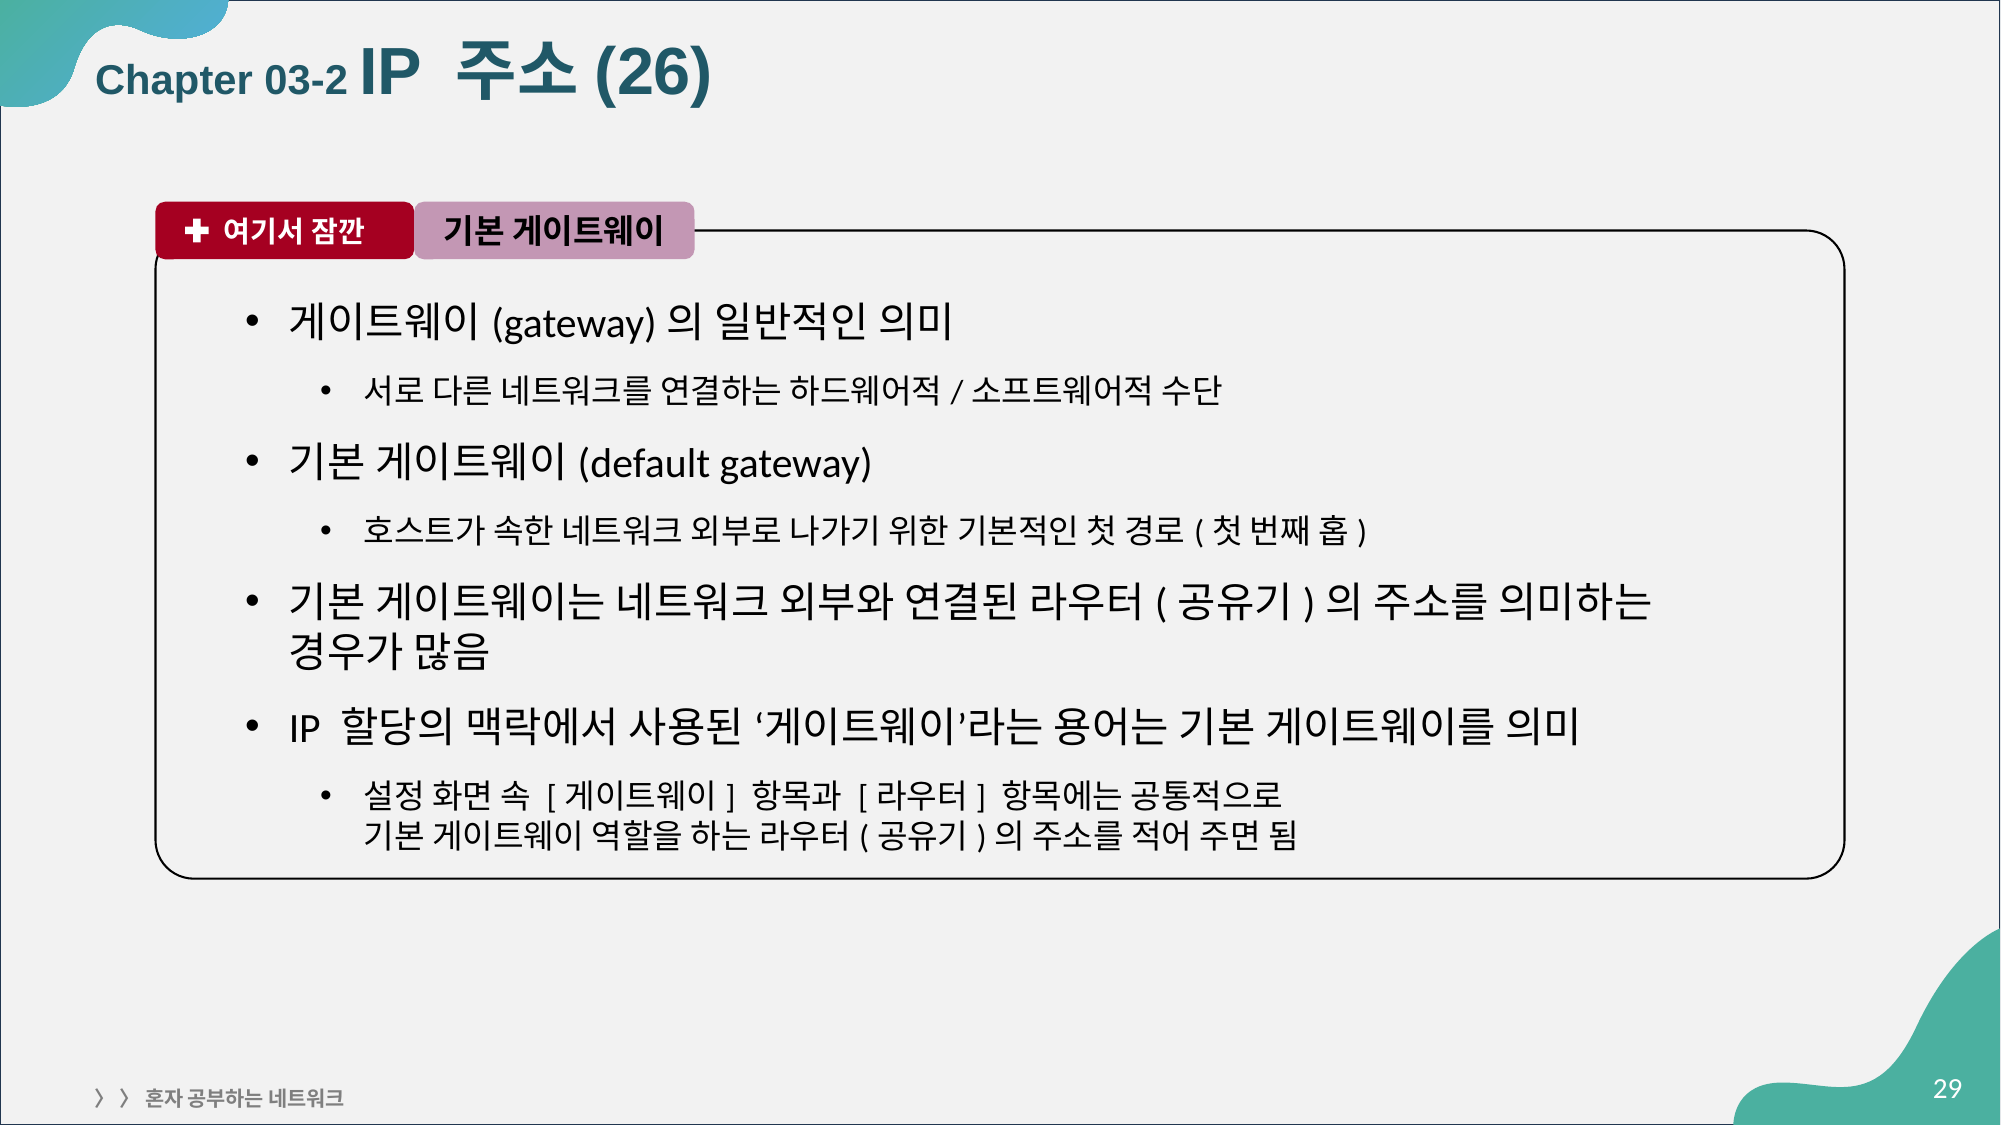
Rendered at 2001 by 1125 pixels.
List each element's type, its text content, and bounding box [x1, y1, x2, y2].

text_box 게이트웨이(gateway)의 일반적인 의미 서로 다른 네트워크를 연결하는 하드웨어적/소프트웨어적 수단 기본 게이트웨이(default gateway) 호스트가 속한 네트워크 외부로 나가기 위한 기본적인 첫 경로(첫 번째 홉) 기본 게이트웨이는 네트워크 외부와 연결된 라우터(공유기)의 주소를 의미하는 경우가 많음 IP 할당의 맥락에서 사용된 ‘게이트웨이’라는 용어는 기본 게이트웨이를 의미 설정 화면 속 [게이트웨이] 항목과 [라우터] 항목에는 공통적으로 기본 게이트웨이 역할을 하는 라우터(공유기)의 주소를 적어 주면 됨 [1838, 288, 1918, 863]
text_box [155, 201, 695, 260]
text_box [155, 230, 1845, 879]
slide_number ‹#› [1917, 1061, 1984, 1122]
title Chapter 03-2 IP 주소(26) [79, 17, 1931, 128]
footer 〉 〉 혼자 공부하는 네트워크 [79, 1078, 755, 1114]
